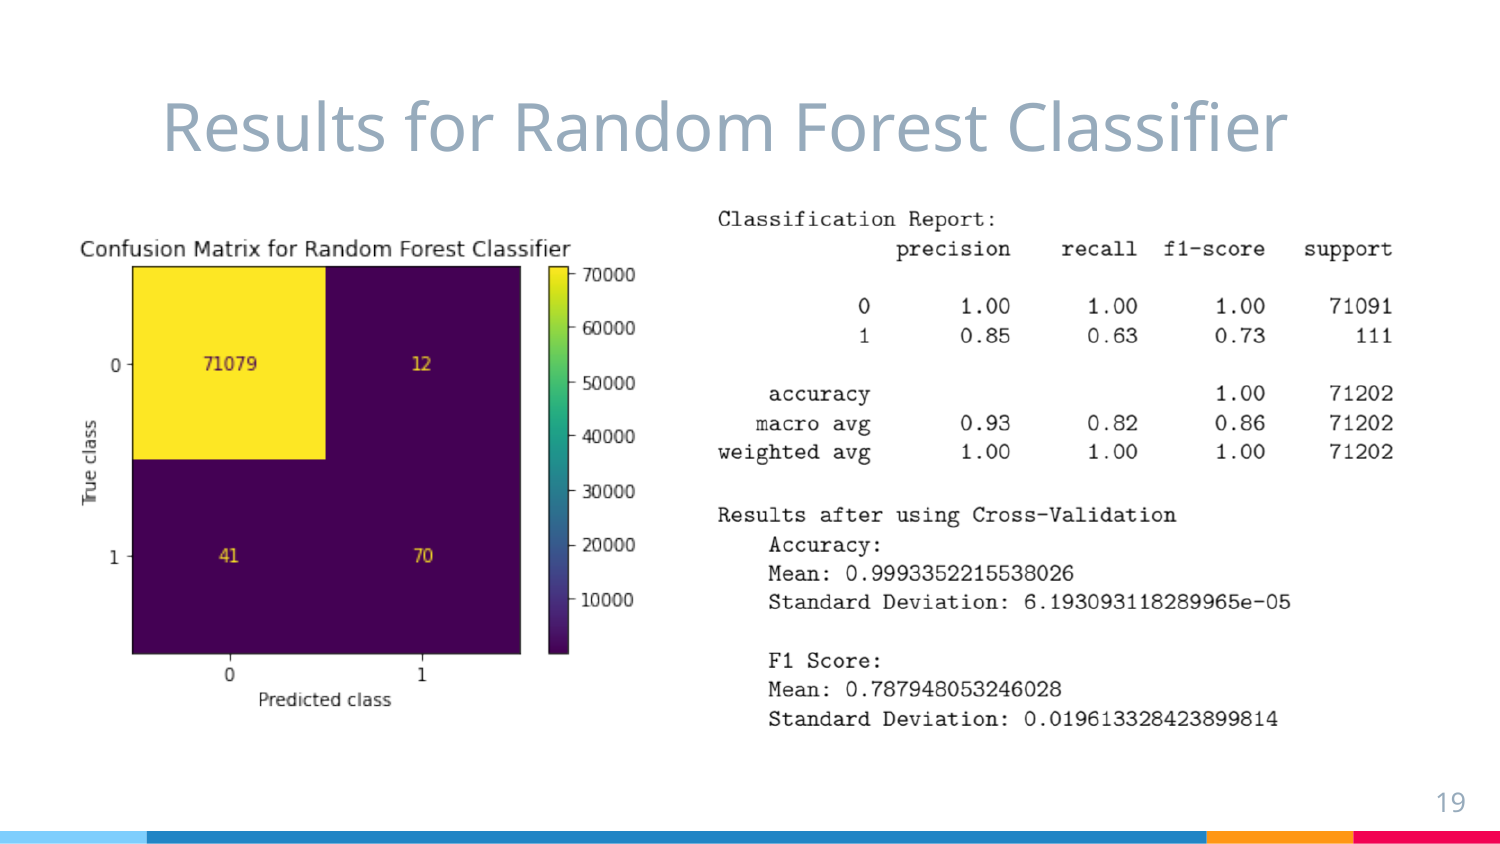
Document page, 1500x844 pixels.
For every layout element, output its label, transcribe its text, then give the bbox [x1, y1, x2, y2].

title Results for Random Forest Classifier [146, 40, 1392, 180]
picture [704, 199, 1411, 751]
slide_number 19 [1391, 770, 1482, 822]
picture [68, 226, 648, 721]
